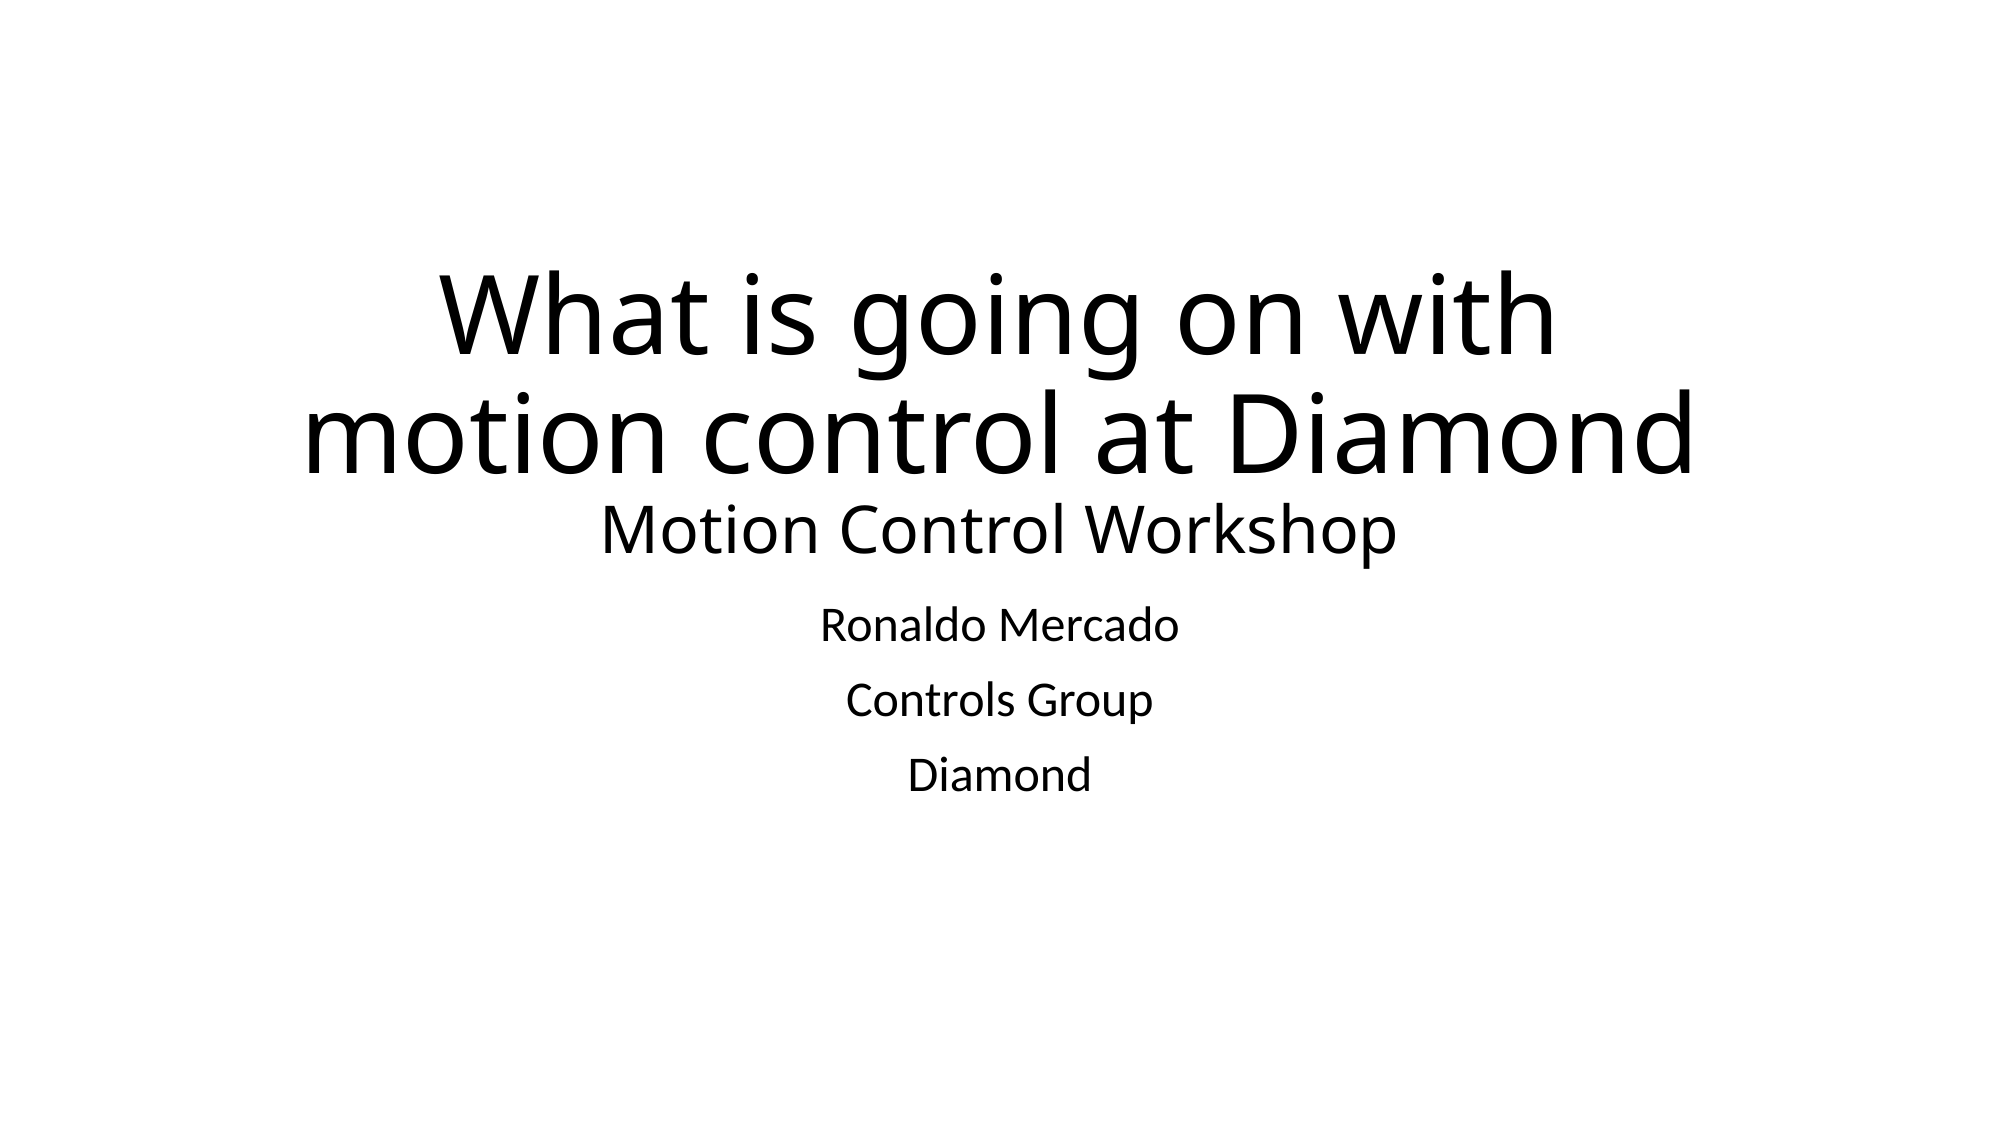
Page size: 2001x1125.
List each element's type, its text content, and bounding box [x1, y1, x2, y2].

title What is going on with motion control at Diamond Motion Control Workshop [249, 184, 1750, 576]
subtitle Ronaldo Mercado Controls Group Diamond [249, 590, 1750, 863]
